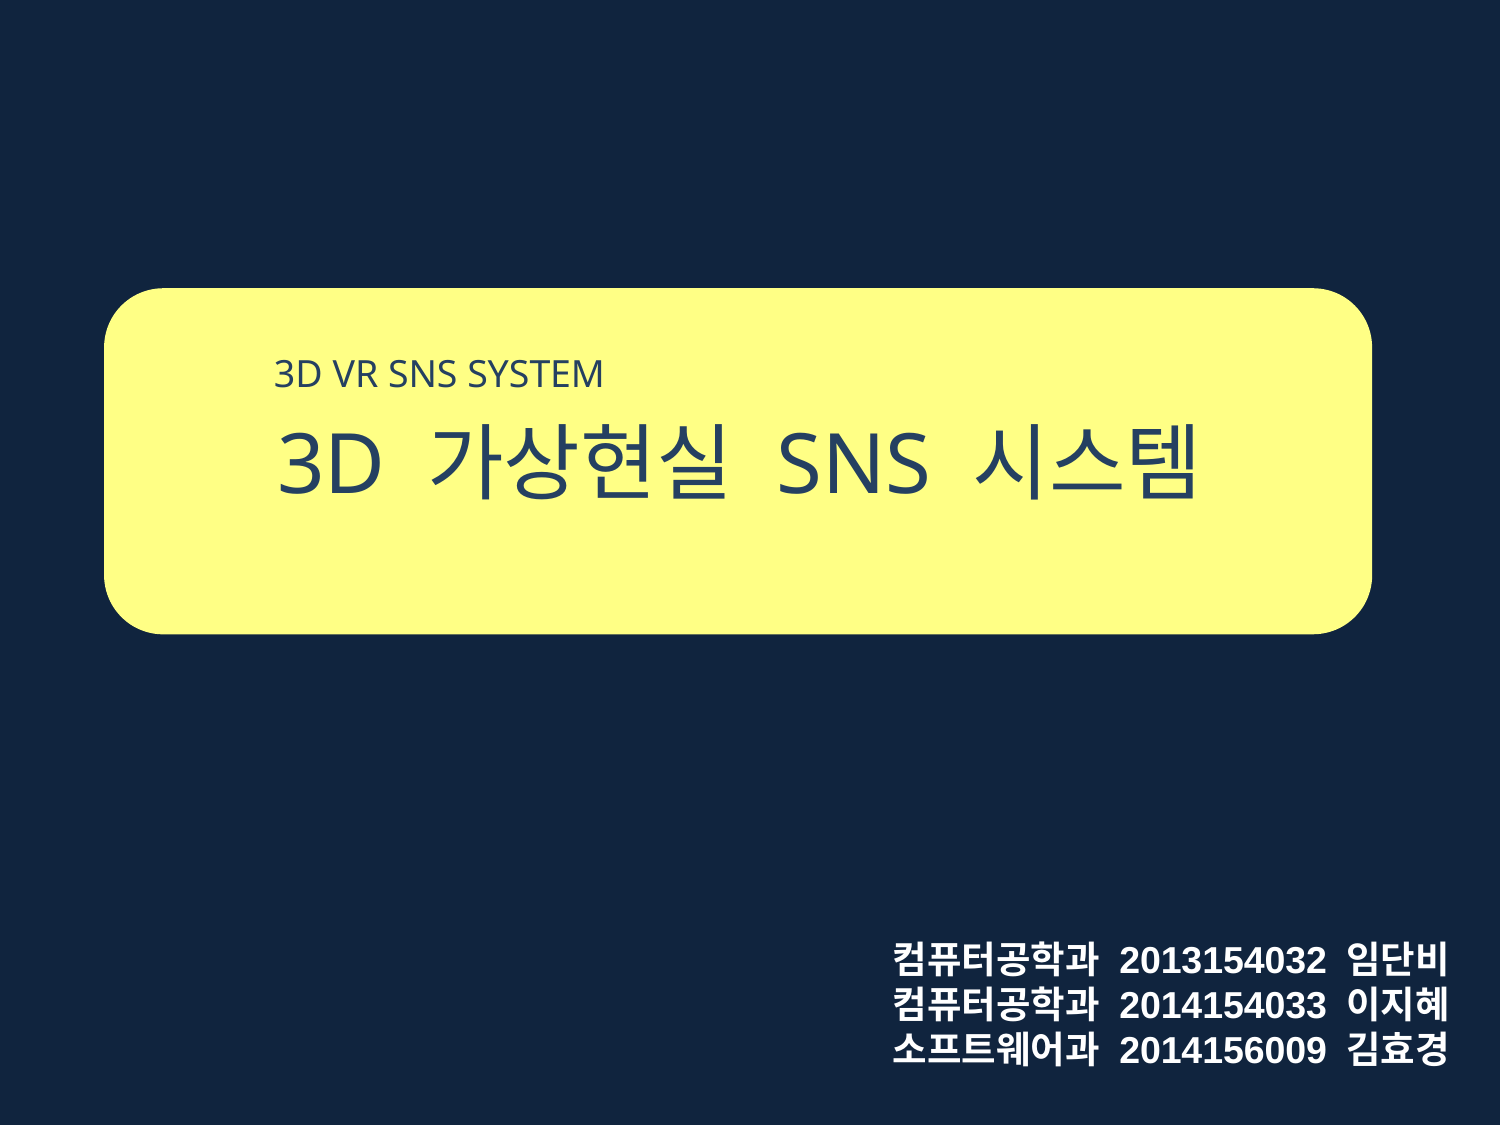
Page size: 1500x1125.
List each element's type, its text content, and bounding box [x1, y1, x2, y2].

text_box 컴퓨터공학과 2013154032 임단비 컴퓨터공학과 2014154033 이지혜 소프트웨어과 2014156009 김효경 [806, 928, 1465, 1079]
text_box [104, 288, 1373, 635]
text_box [238, 342, 1198, 520]
